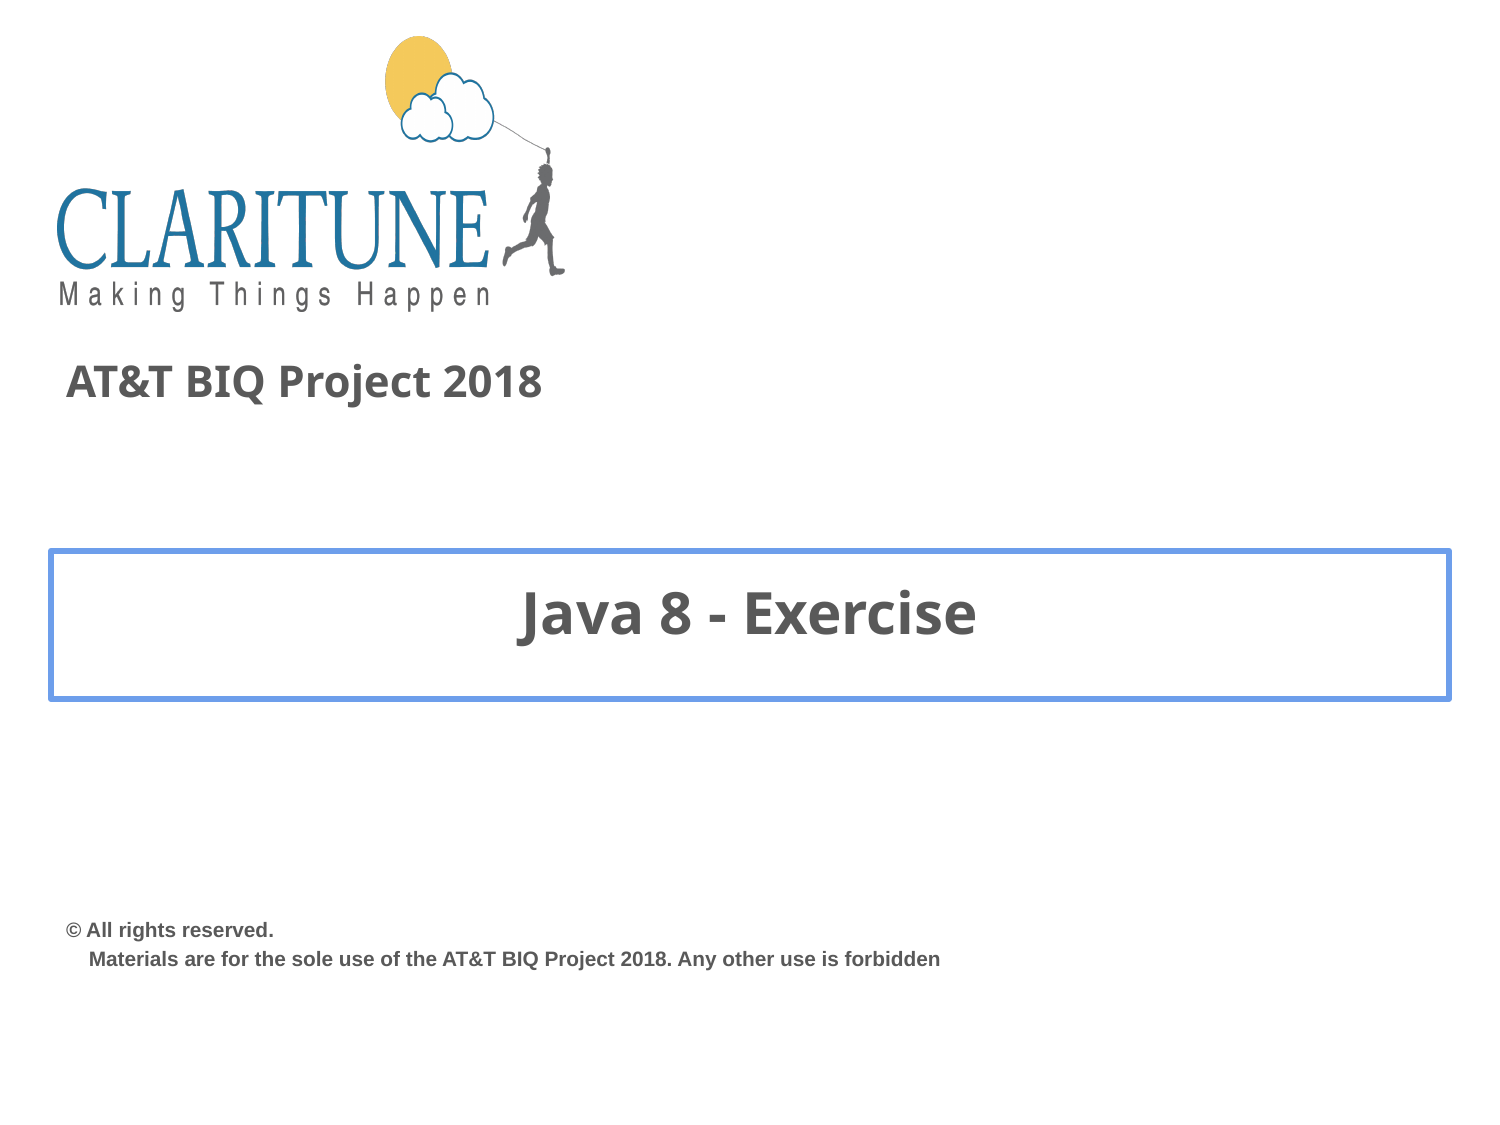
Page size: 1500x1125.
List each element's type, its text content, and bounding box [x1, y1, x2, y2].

picture [56, 36, 567, 312]
list © All rights reserved. Materials are for the sole use of the AT&T BIQ Project 2018. Any other use is forbidden [51, 897, 1449, 1008]
list AT&T BIQ Project 2018 [51, 331, 1449, 442]
list Java 8 - Exercise [51, 550, 1449, 699]
